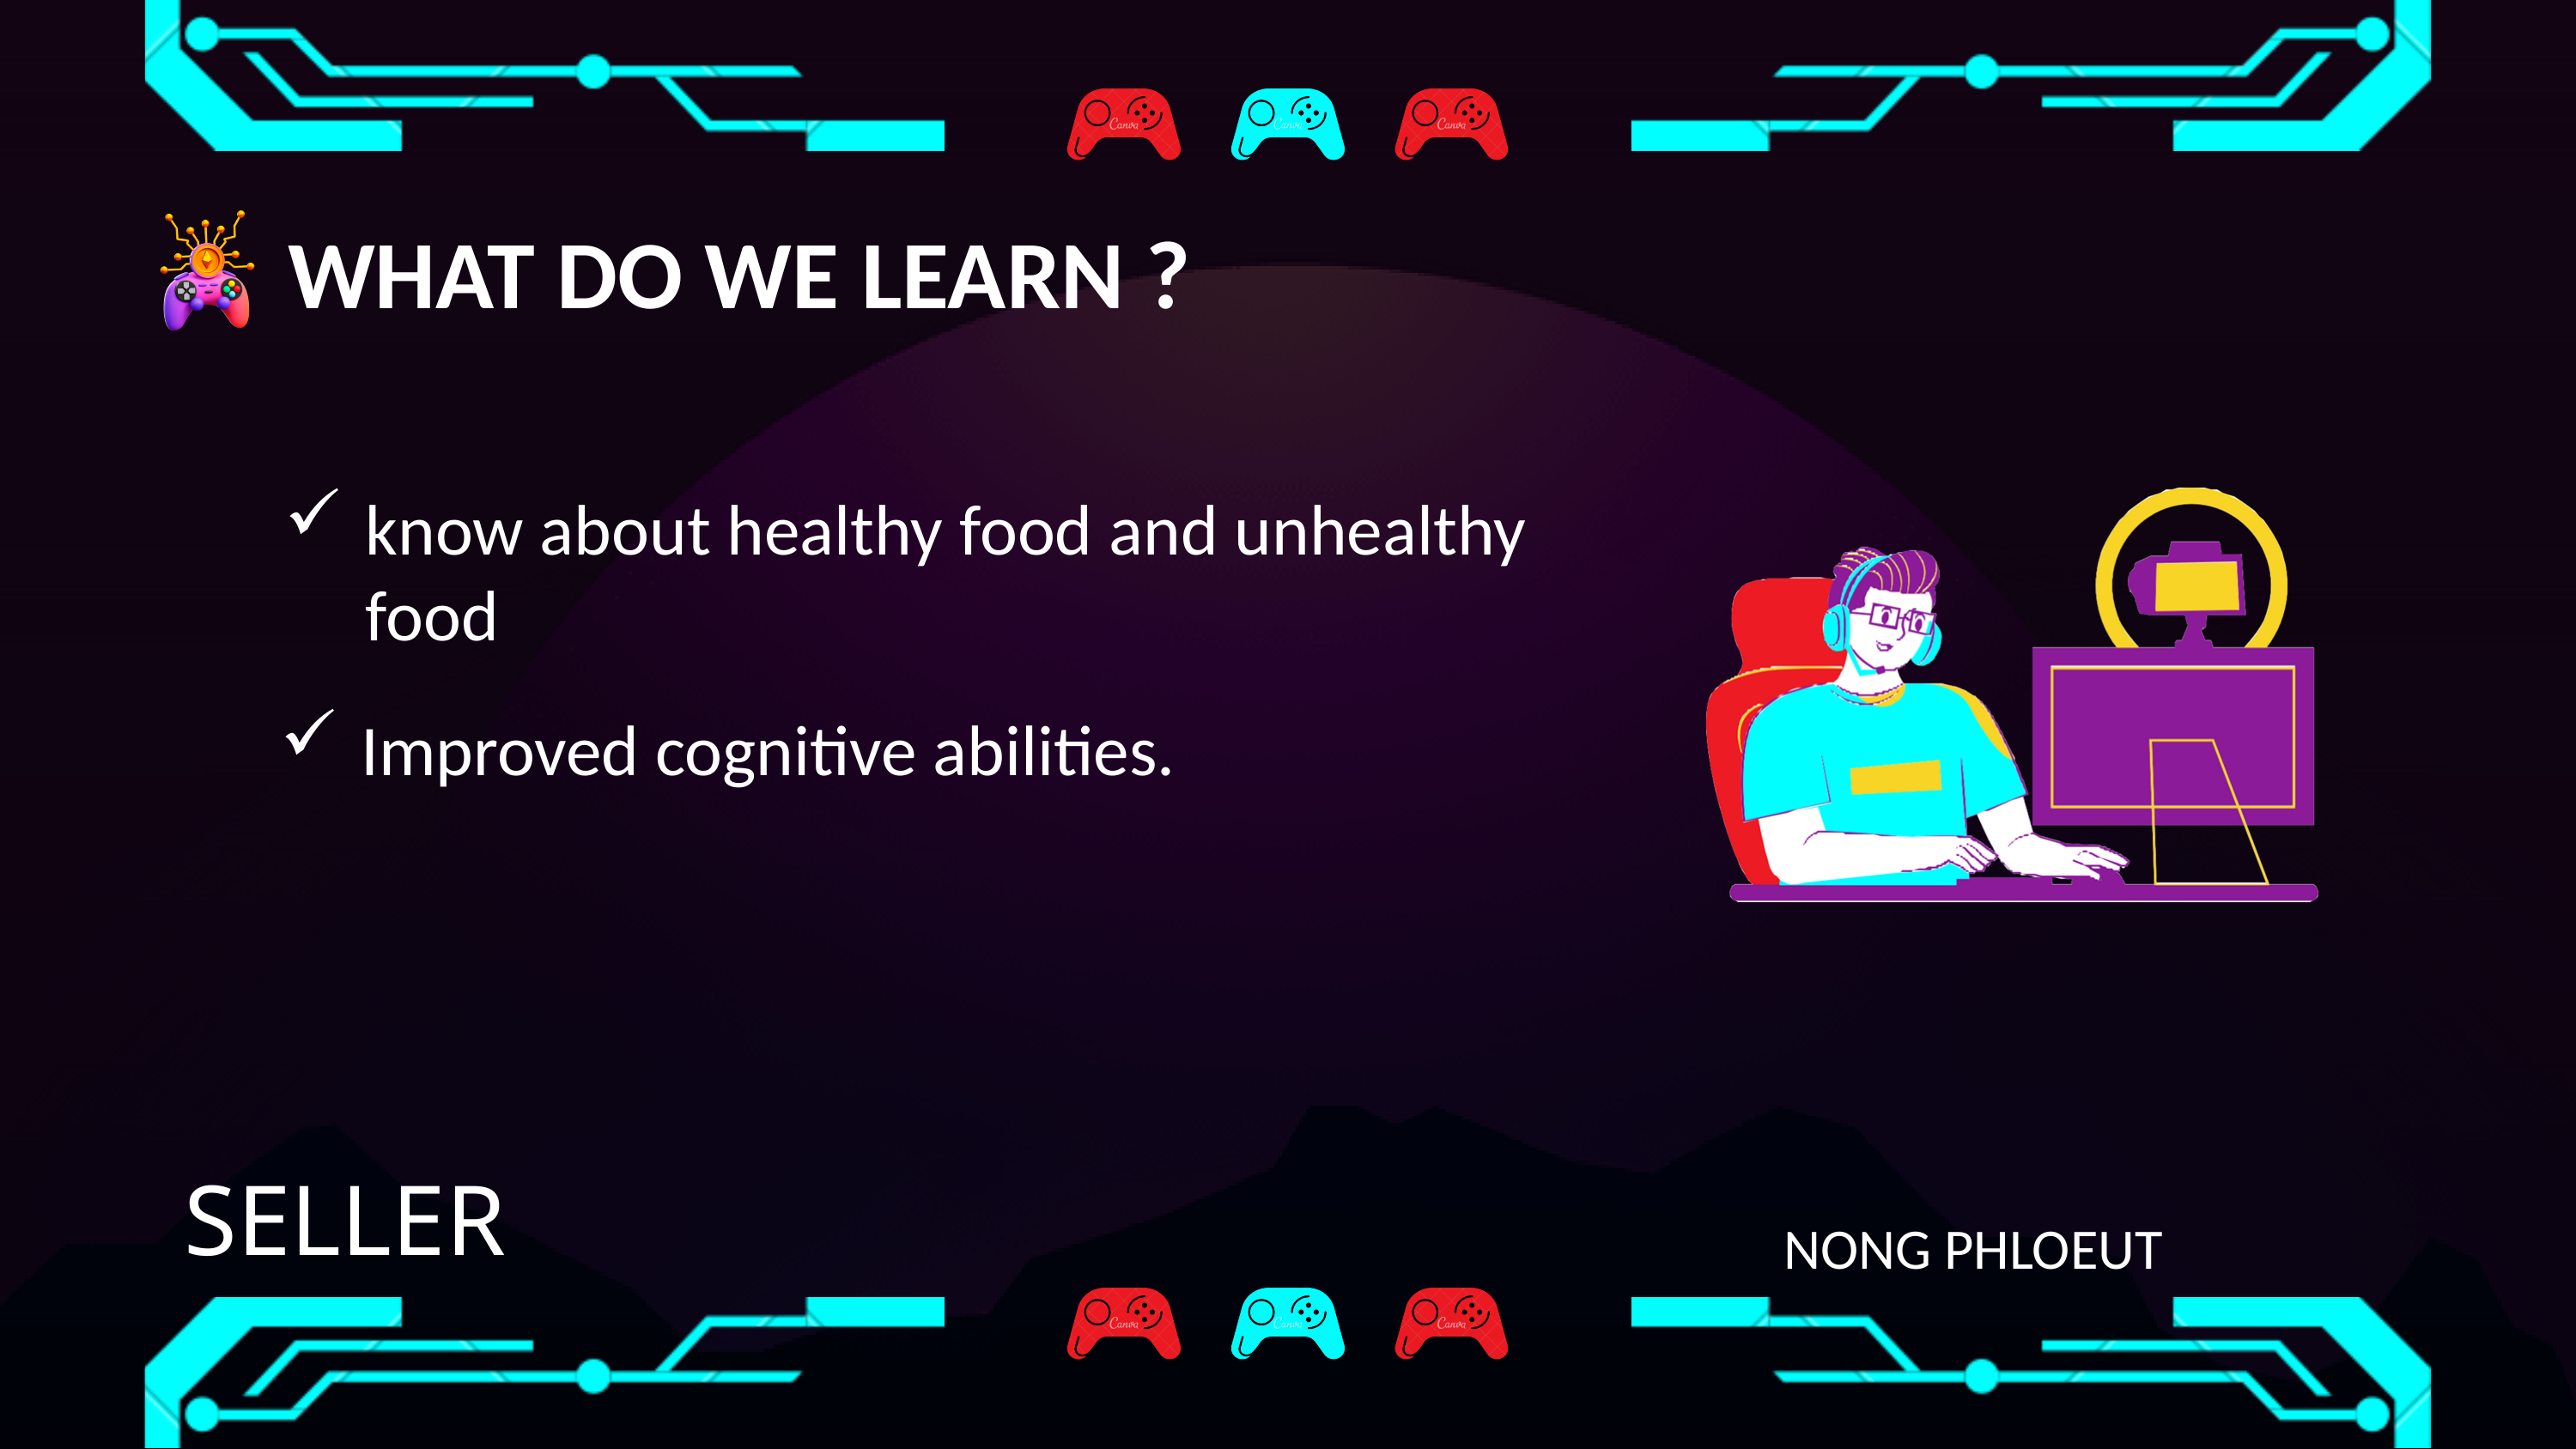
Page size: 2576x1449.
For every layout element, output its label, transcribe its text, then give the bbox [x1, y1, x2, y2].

text_box WHAT DO WE LEARN ? [278, 205, 1252, 335]
text_box [1394, 1288, 1509, 1360]
text_box [144, 0, 945, 151]
text_box NONG PHLOEUT [1771, 1205, 2254, 1288]
text_box [1066, 1288, 1182, 1360]
text_box SELLER [172, 1152, 596, 1282]
text_box [1631, 1297, 2432, 1448]
text_box [1230, 88, 1346, 161]
text_box Improved cognitive abilities. [267, 697, 1395, 797]
text_box [144, 1297, 945, 1448]
text_box [1066, 88, 1182, 161]
text_box [1230, 1288, 1346, 1360]
text_box know about healthy food and unhealthy food [272, 477, 1681, 662]
picture [137, 201, 276, 338]
text_box [1394, 88, 1509, 161]
text_box [0, 0, 2576, 1449]
text_box [1631, 0, 2432, 151]
picture [1706, 488, 2318, 903]
